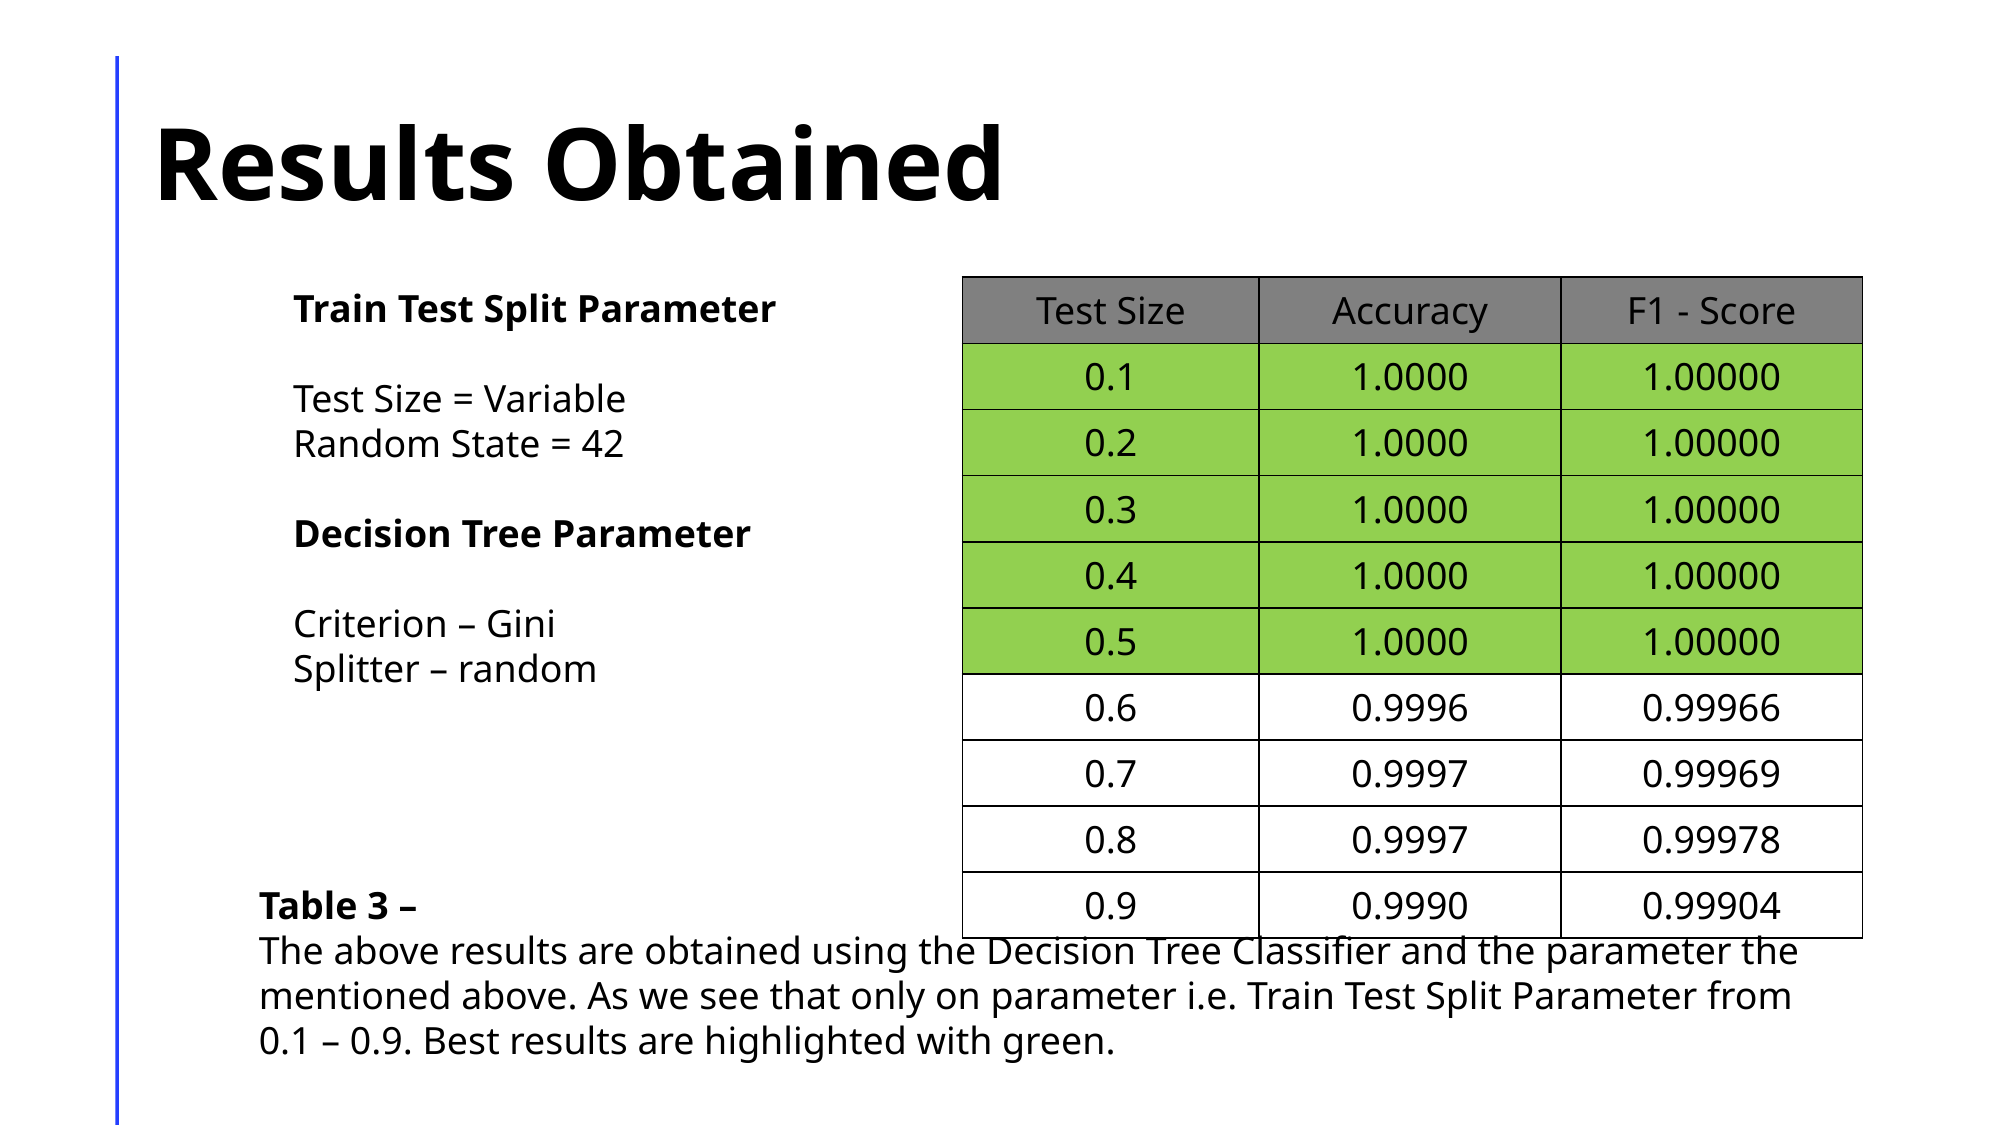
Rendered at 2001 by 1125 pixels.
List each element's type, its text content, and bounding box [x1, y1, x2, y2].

table_cell 0.9997 [1260, 807, 1560, 871]
table_cell 0.7 [963, 741, 1258, 805]
table_cell 1.00000 [1562, 476, 1862, 541]
title Results Obtained [137, 59, 1863, 278]
table_cell 0.9997 [1260, 741, 1560, 805]
table_cell 1.0000 [1260, 476, 1560, 541]
table_cell 1.00000 [1562, 344, 1862, 409]
text_box Table 3 – The above results are obtained using the Decision Tree Classifier and the parameter the mentioned above. As we see that only on parameter i.e. Train Test Split Parameter from 0.1 – 0.9. Best results are highlighted with green. [243, 874, 1863, 1070]
table_cell 0.99978 [1562, 807, 1862, 871]
table_cell 0.2 [963, 410, 1258, 475]
table_cell 1.00000 [1562, 609, 1862, 673]
table_header F1 - Score [1562, 278, 1862, 343]
table_cell 1.0000 [1260, 543, 1560, 607]
table_cell 1.0000 [1260, 344, 1560, 409]
table_cell 1.00000 [1562, 543, 1862, 607]
table_cell 0.5 [963, 609, 1258, 673]
table_cell 1.00000 [1562, 410, 1862, 475]
table_cell 0.8 [963, 807, 1258, 871]
text_box Train Test Split Parameter Test Size = Variable Random State = 42 Decision Tree Parameter Criterion – Gini Splitter – random [278, 277, 822, 697]
table_cell 0.3 [963, 476, 1258, 541]
table_cell 0.99969 [1562, 741, 1862, 805]
table_cell 0.99966 [1562, 675, 1862, 739]
table_header Test Size [963, 278, 1258, 343]
table_header Accuracy [1260, 278, 1560, 343]
table_cell 1.0000 [1260, 410, 1560, 475]
table_cell 1.0000 [1260, 609, 1560, 673]
table_cell 0.9996 [1260, 675, 1560, 739]
table_cell 0.6 [963, 675, 1258, 739]
table_cell 0.4 [963, 543, 1258, 607]
table_cell 0.1 [963, 344, 1258, 409]
